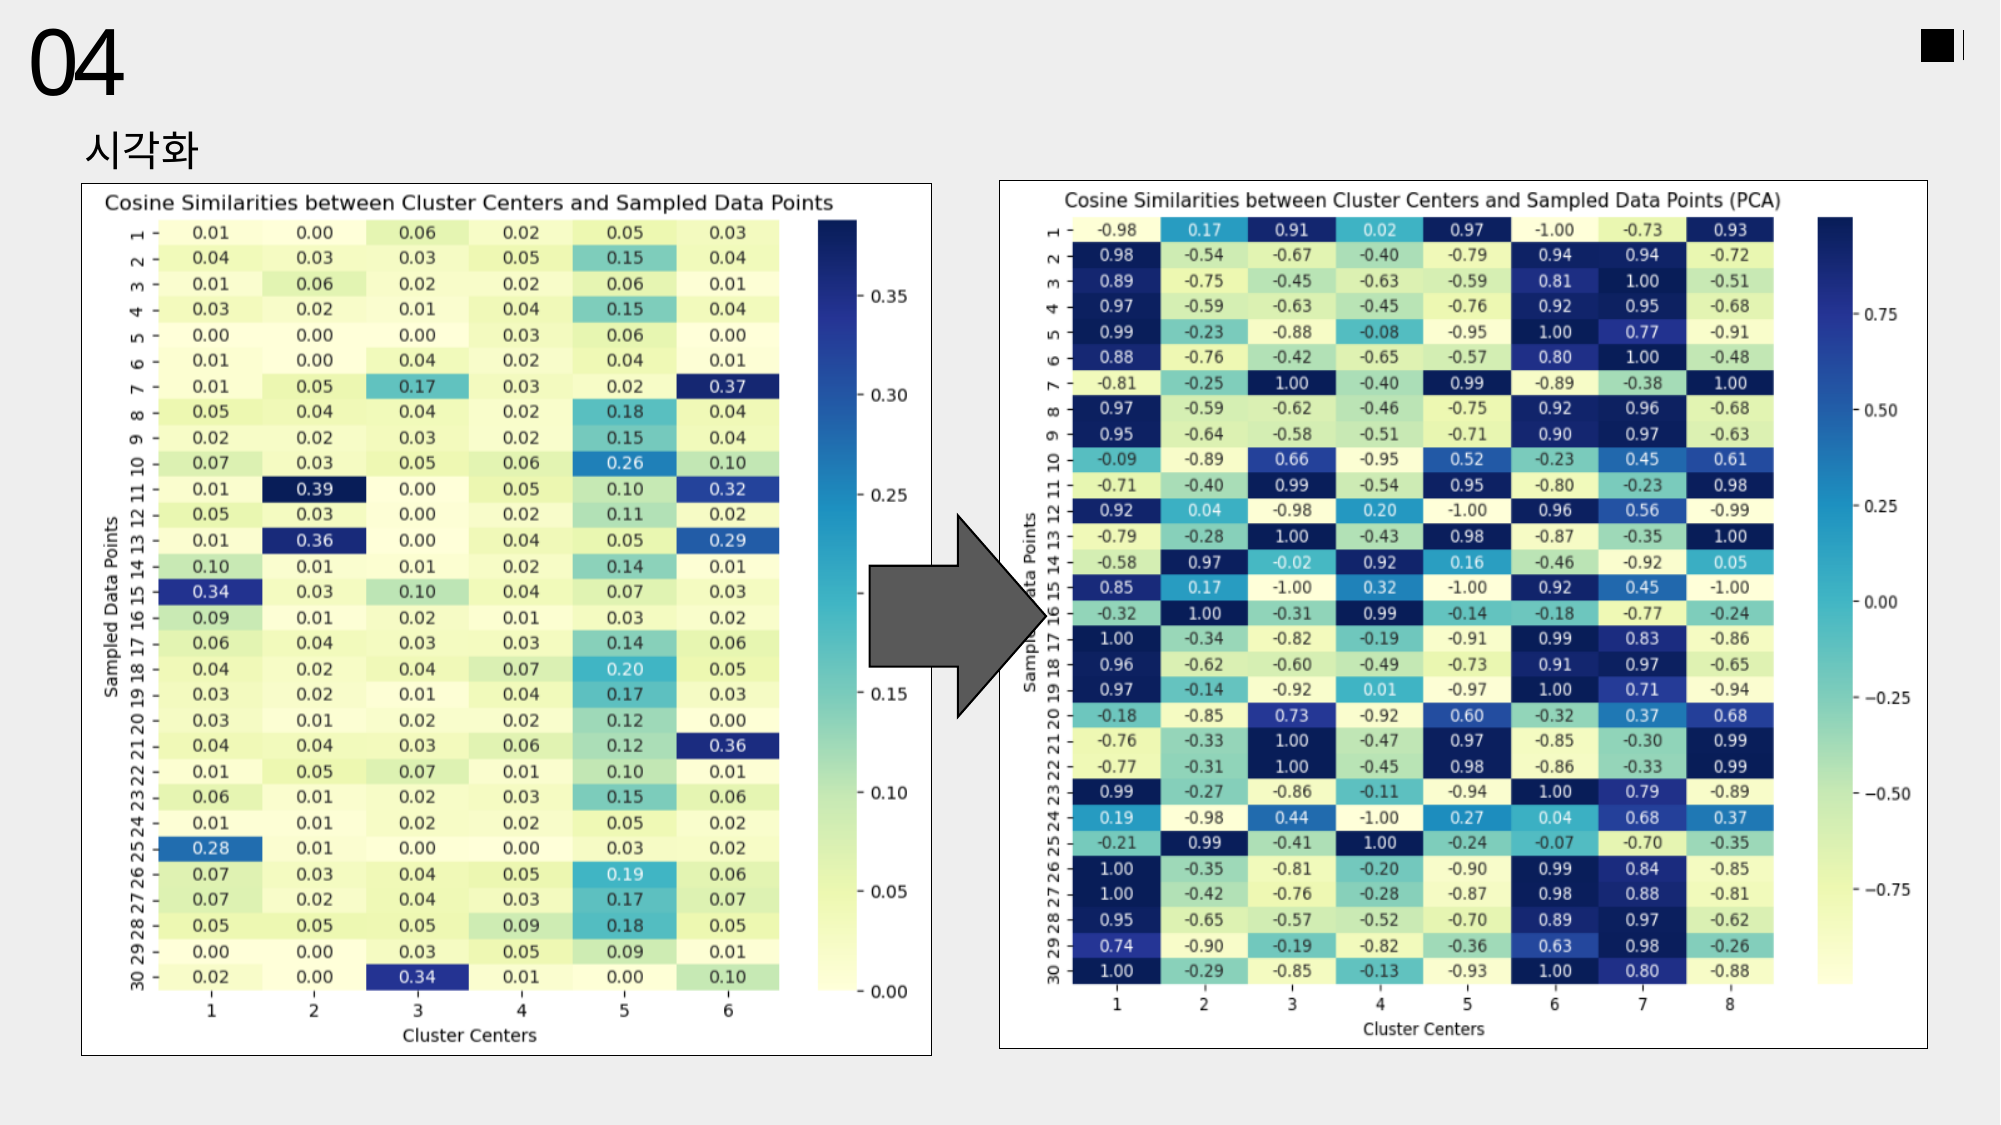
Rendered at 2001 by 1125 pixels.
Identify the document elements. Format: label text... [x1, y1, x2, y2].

text_box 04 [12, 0, 234, 92]
picture [999, 180, 1928, 1049]
text_box [932, 512, 999, 720]
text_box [1921, 30, 1964, 62]
picture [80, 183, 932, 1056]
text_box 시각화 [0, 92, 394, 183]
